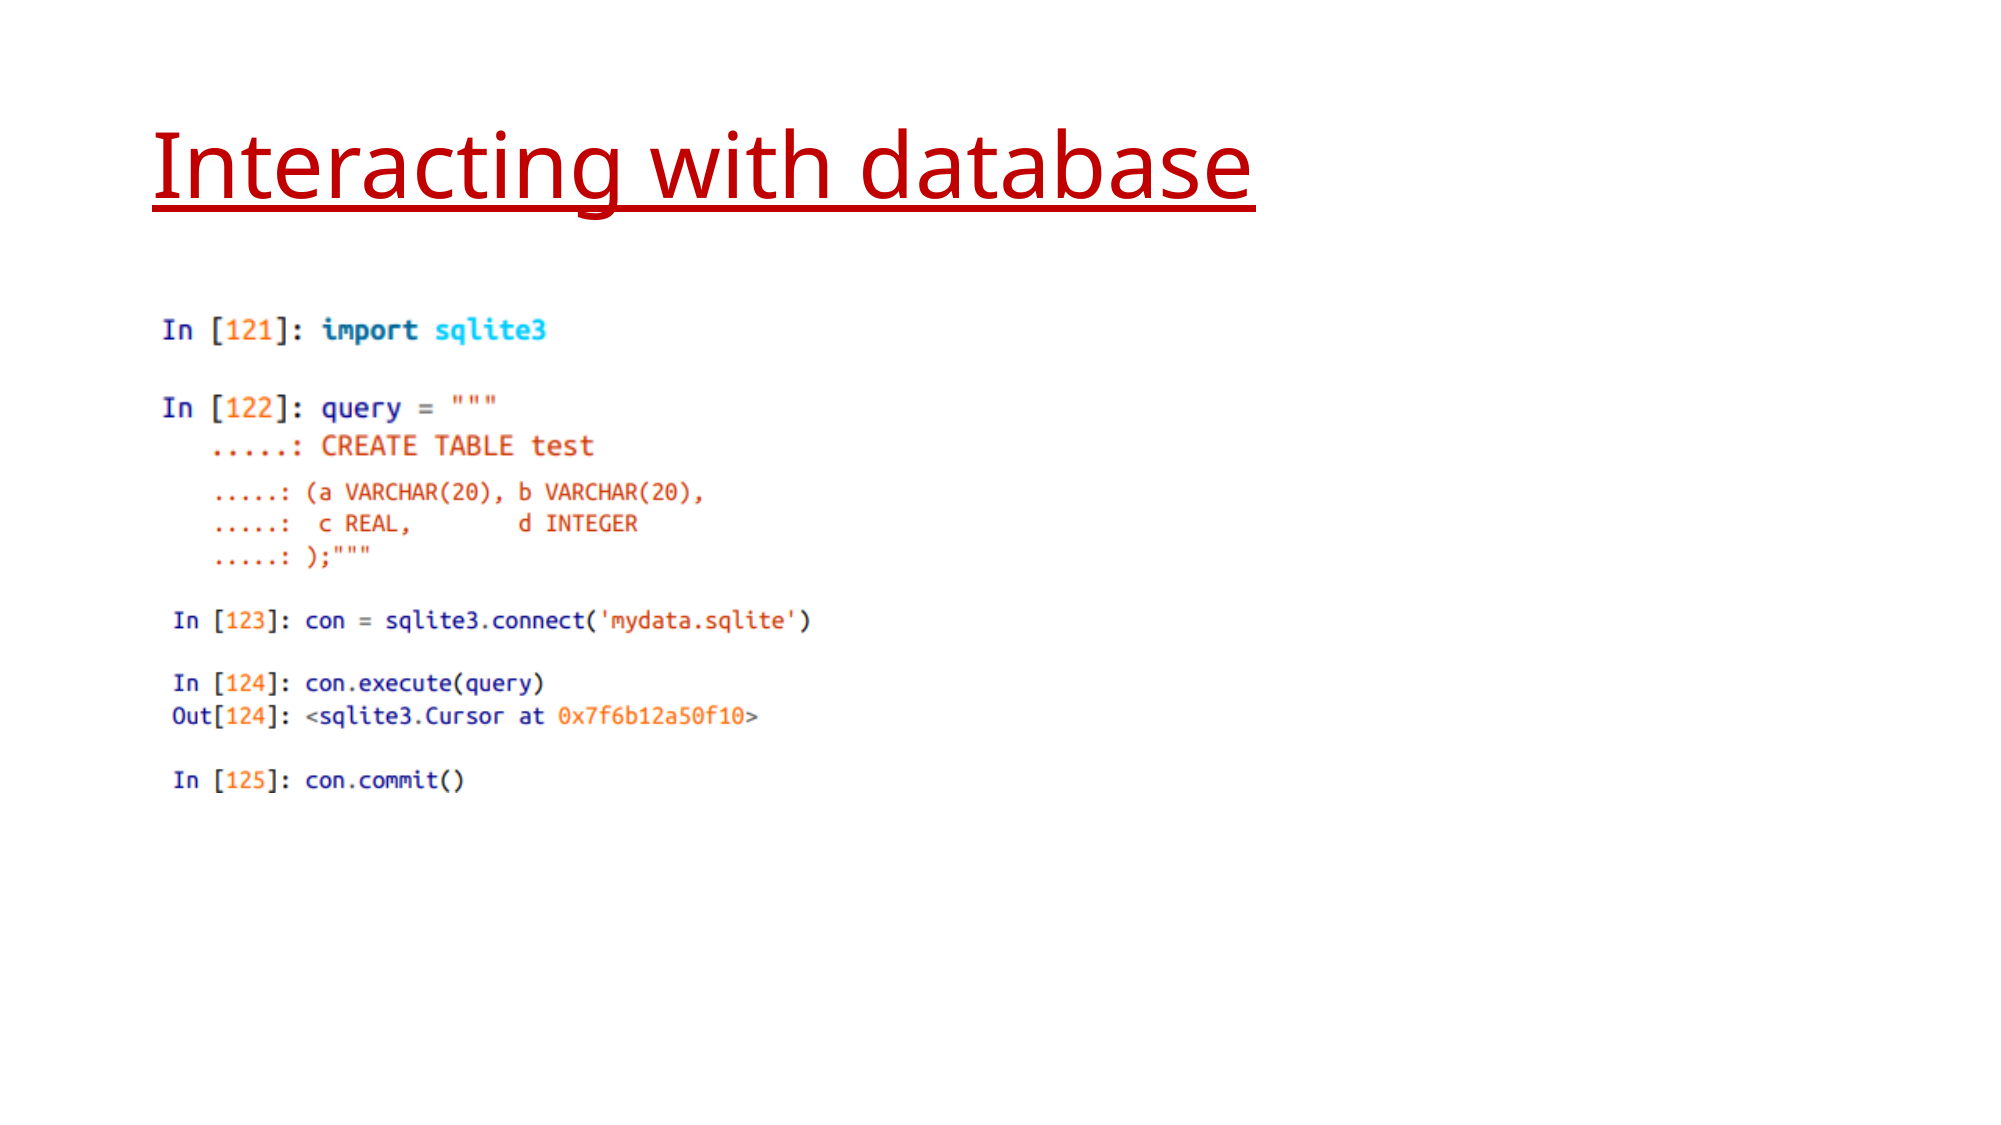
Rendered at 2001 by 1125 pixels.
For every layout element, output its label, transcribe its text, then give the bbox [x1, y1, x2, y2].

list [152, 304, 621, 469]
picture [157, 304, 825, 793]
title Interacting with database [137, 59, 1863, 278]
